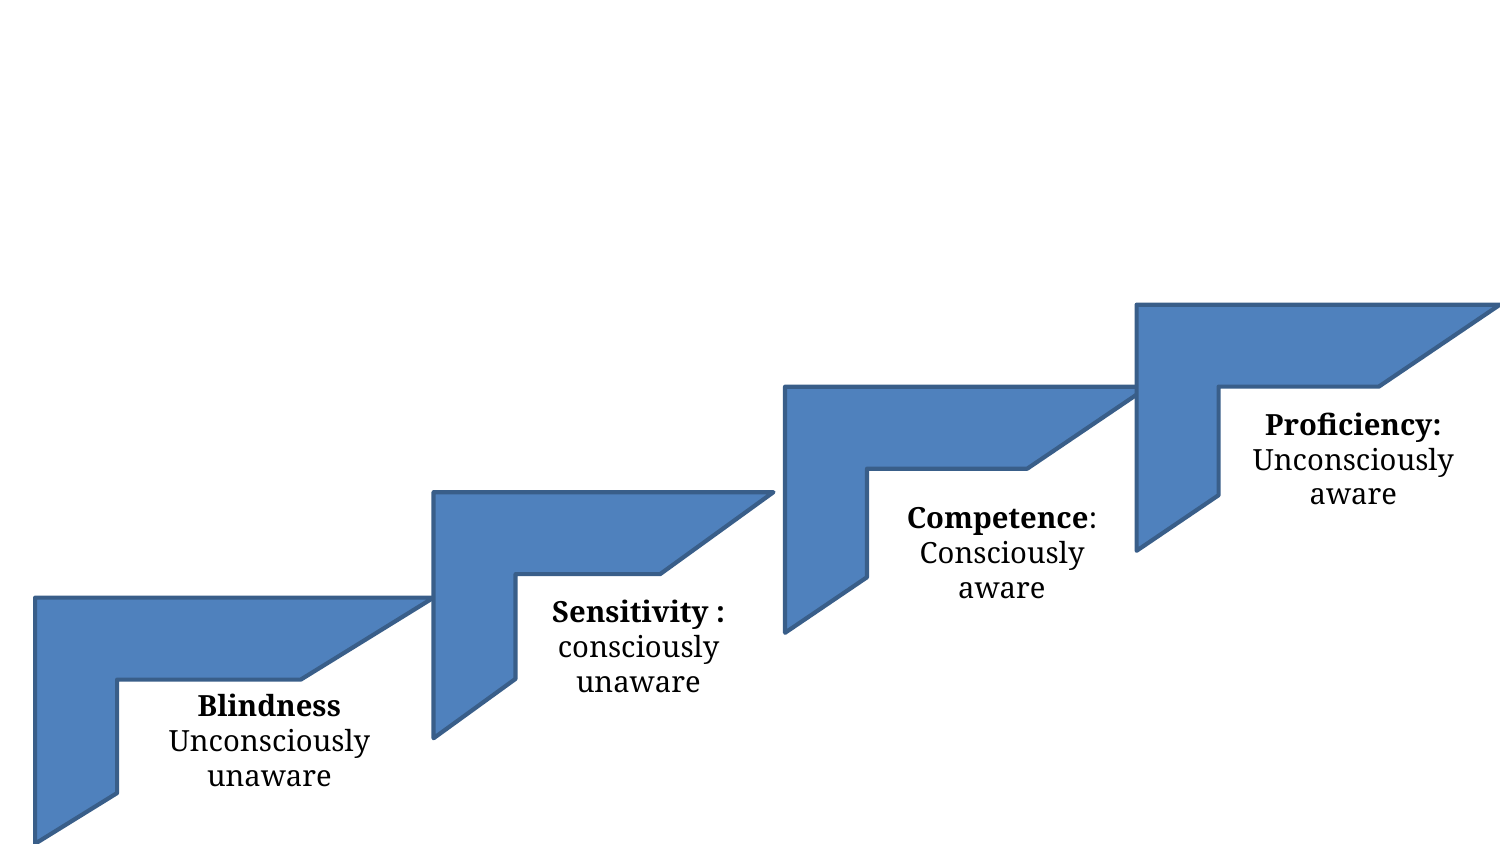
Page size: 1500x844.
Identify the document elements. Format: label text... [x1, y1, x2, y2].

text_box [433, 492, 774, 739]
text_box Competence: Consciously aware [878, 492, 1125, 612]
text_box [1136, 304, 1500, 551]
text_box [785, 386, 1136, 633]
text_box Sensitivity : consciously unaware [515, 585, 762, 706]
text_box Proficiency: Unconsciously aware [1230, 398, 1477, 519]
text_box [35, 597, 433, 844]
text_box Blindness Unconsciously unaware [117, 679, 422, 800]
